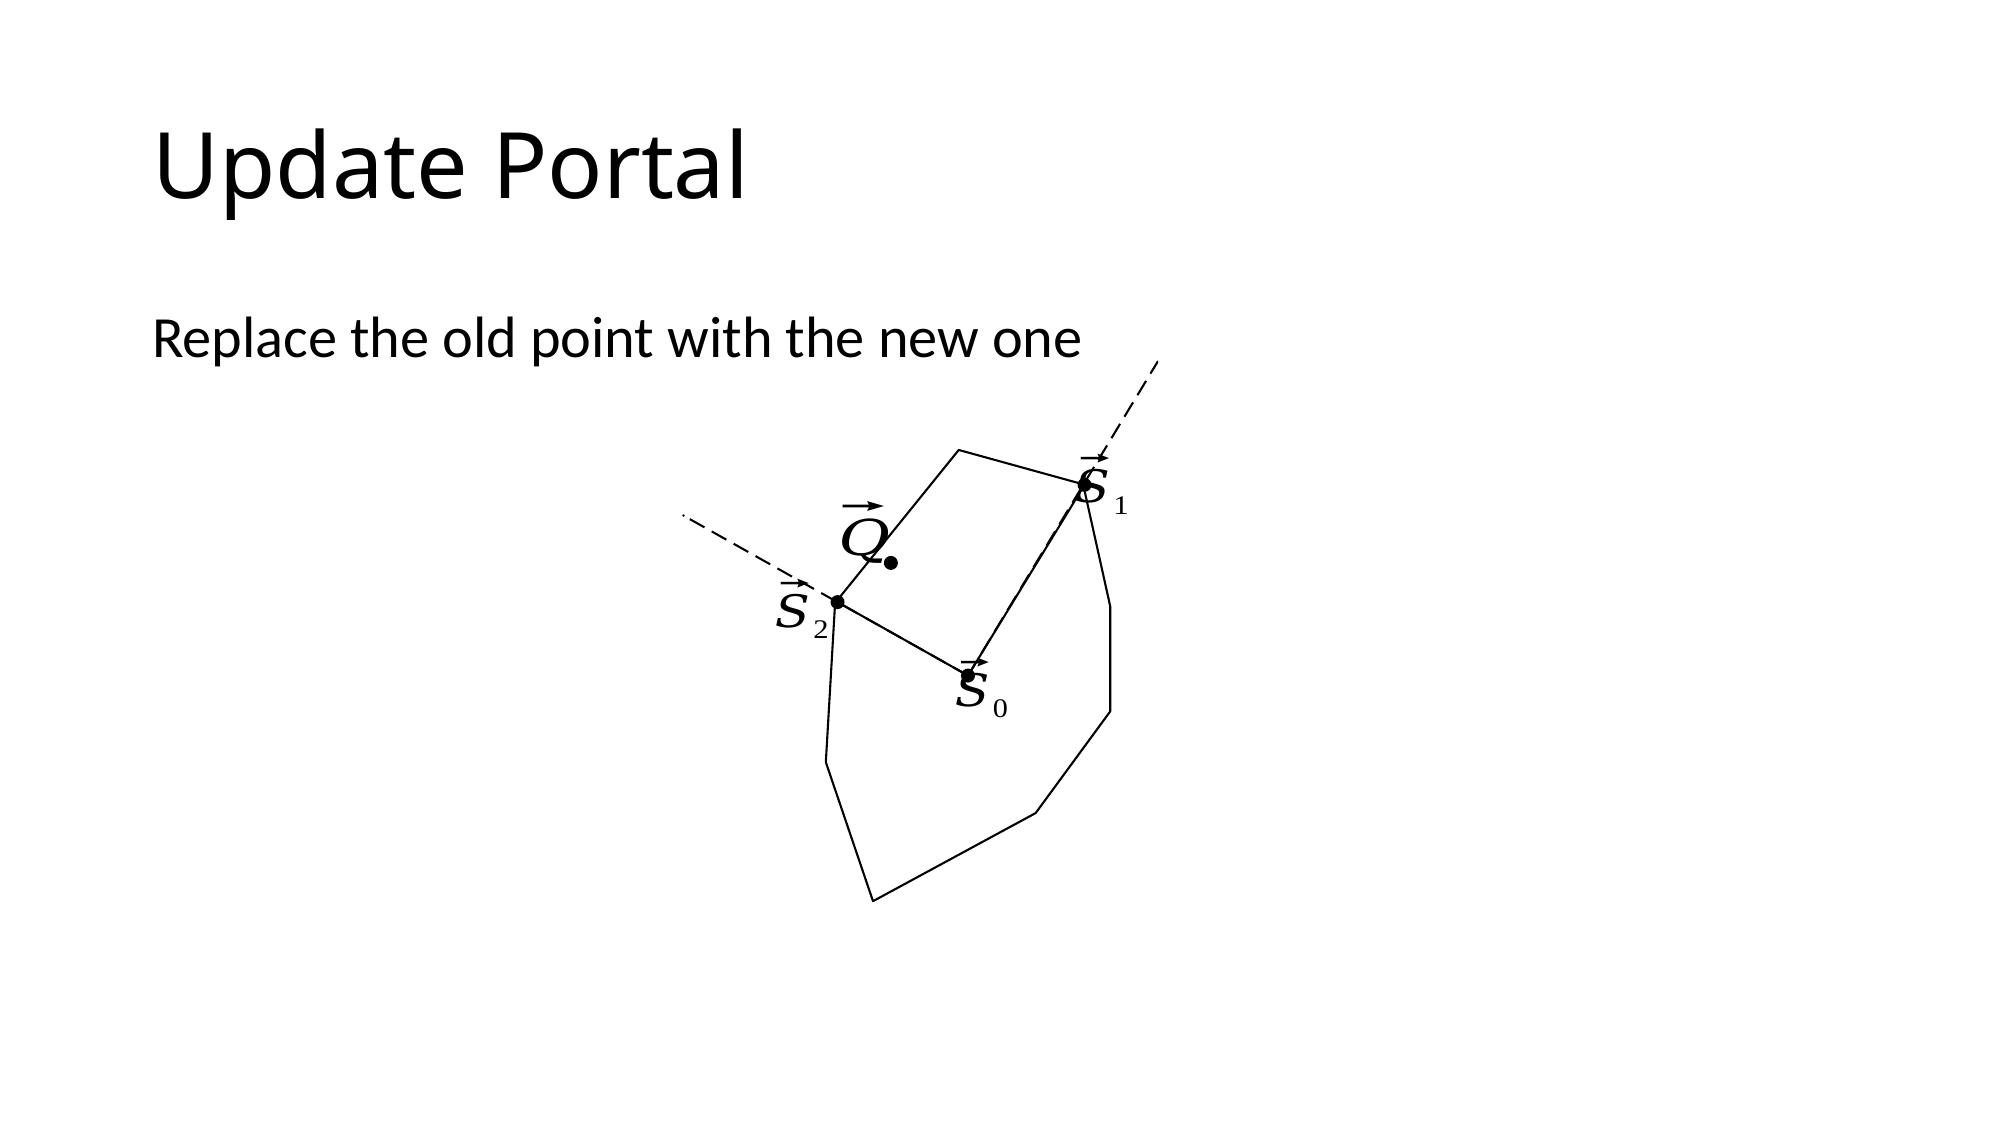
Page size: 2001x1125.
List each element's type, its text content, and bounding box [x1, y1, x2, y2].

list Replace the old point with the new one [137, 299, 1863, 1014]
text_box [679, 357, 1159, 902]
title Update Portal [137, 59, 1863, 278]
